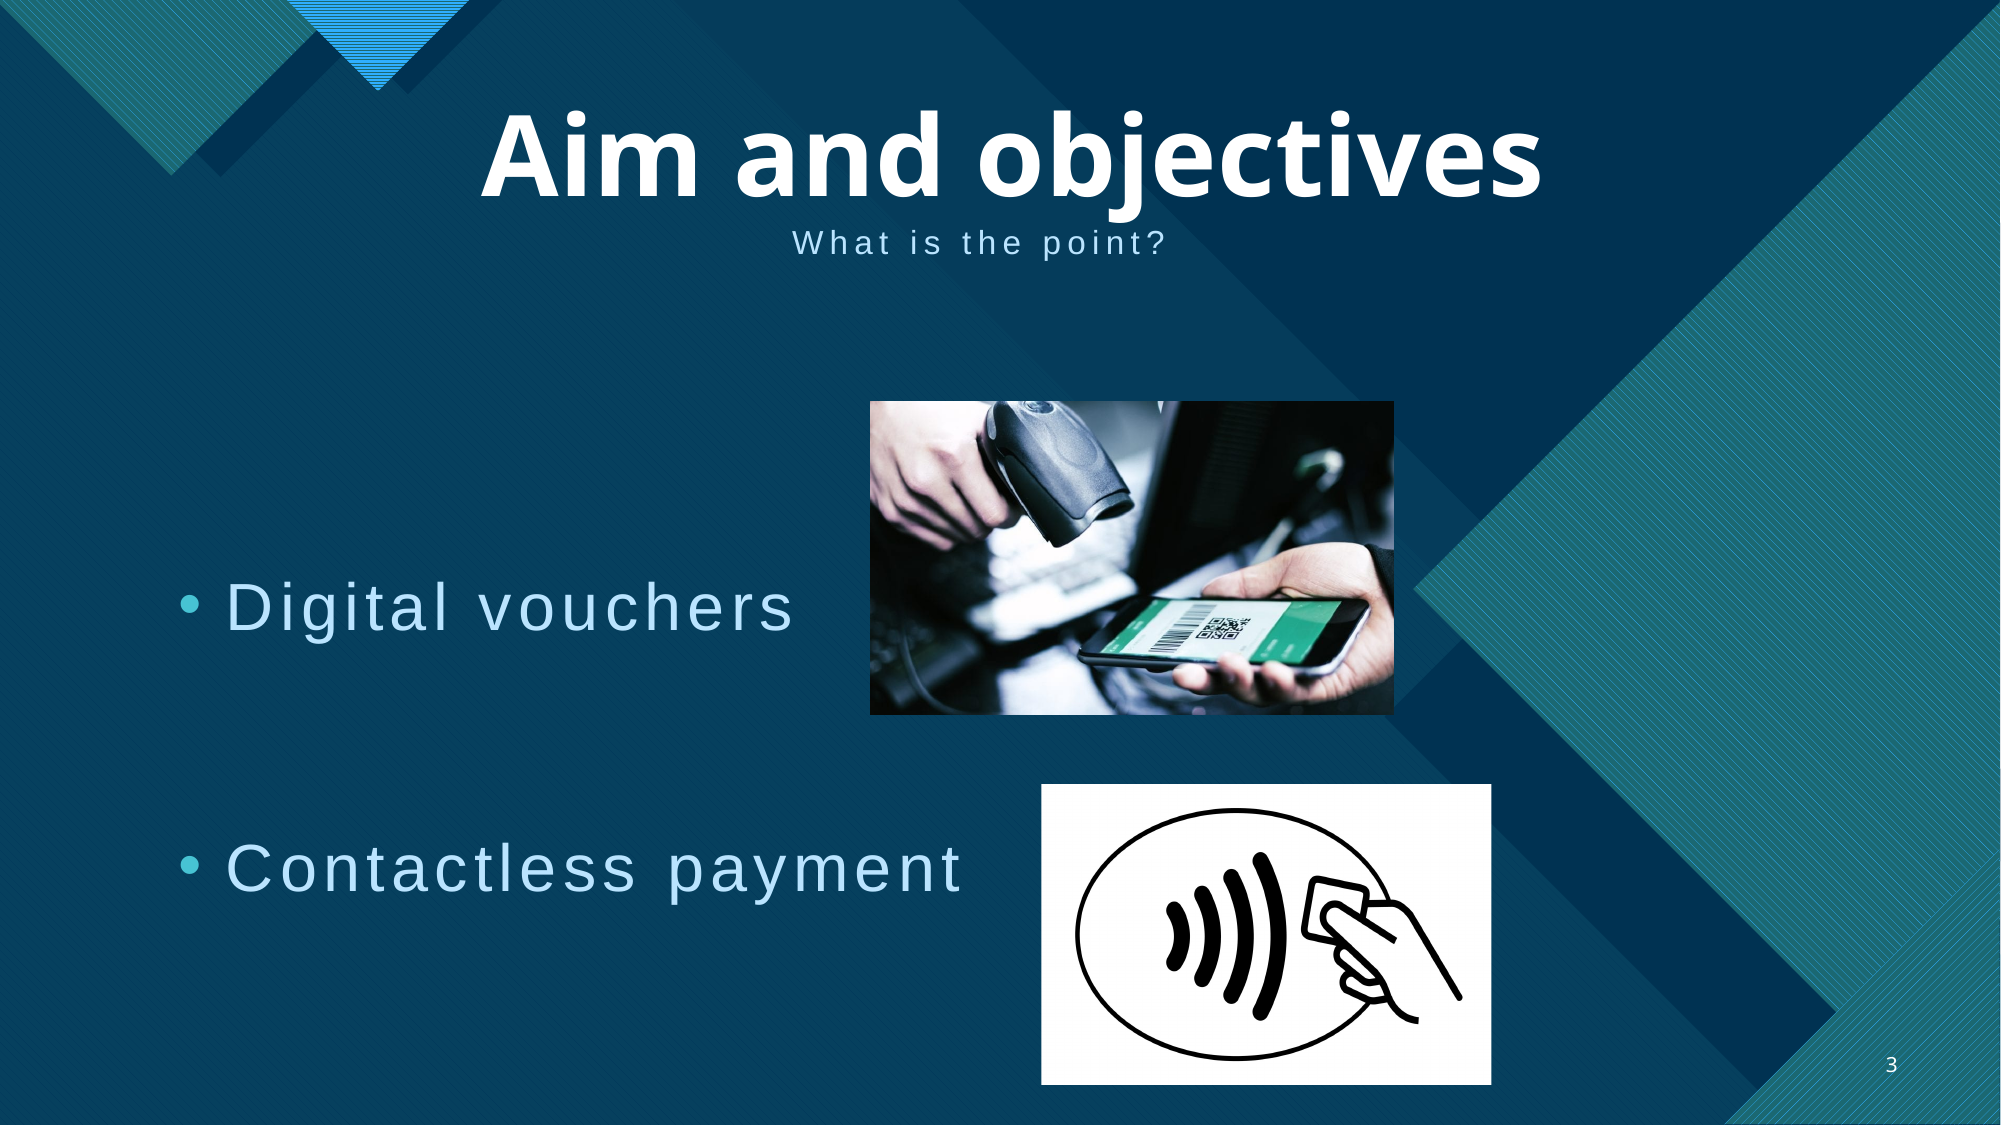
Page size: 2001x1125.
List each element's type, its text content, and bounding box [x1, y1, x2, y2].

list Digital vouchers Contactless payment [163, 395, 1156, 935]
picture [871, 401, 1394, 715]
text_box What is the point? [776, 218, 1202, 272]
picture [1042, 784, 1492, 1084]
slide_number 3 [1845, 1035, 1913, 1096]
title Aim and objectives [466, 87, 1563, 229]
